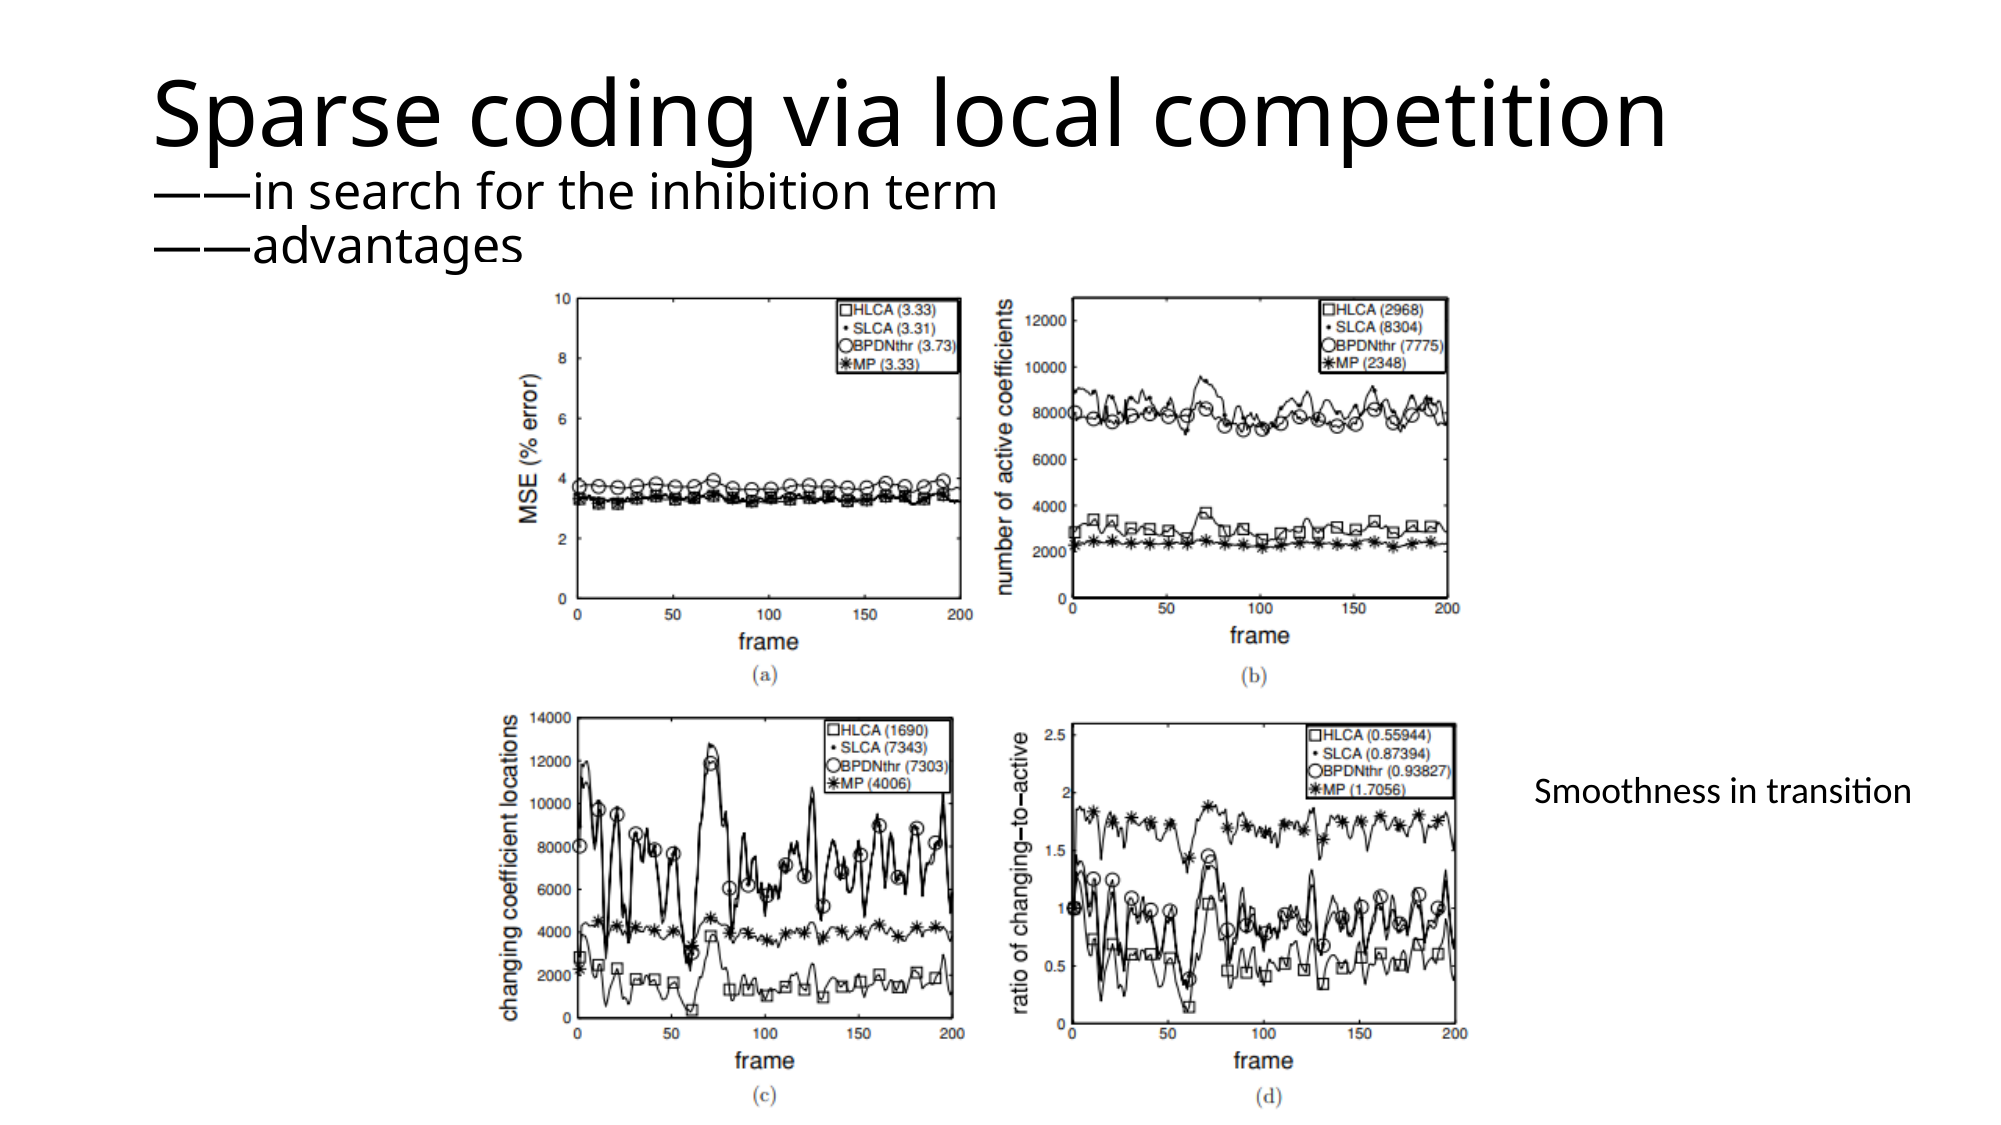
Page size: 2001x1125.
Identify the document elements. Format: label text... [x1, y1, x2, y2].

text_box Smoothness in transition [1519, 758, 1942, 819]
text_box Sparse coding via local competition ——in search for the inhibition term ——advantages [137, 59, 1863, 278]
picture [474, 262, 1492, 1125]
